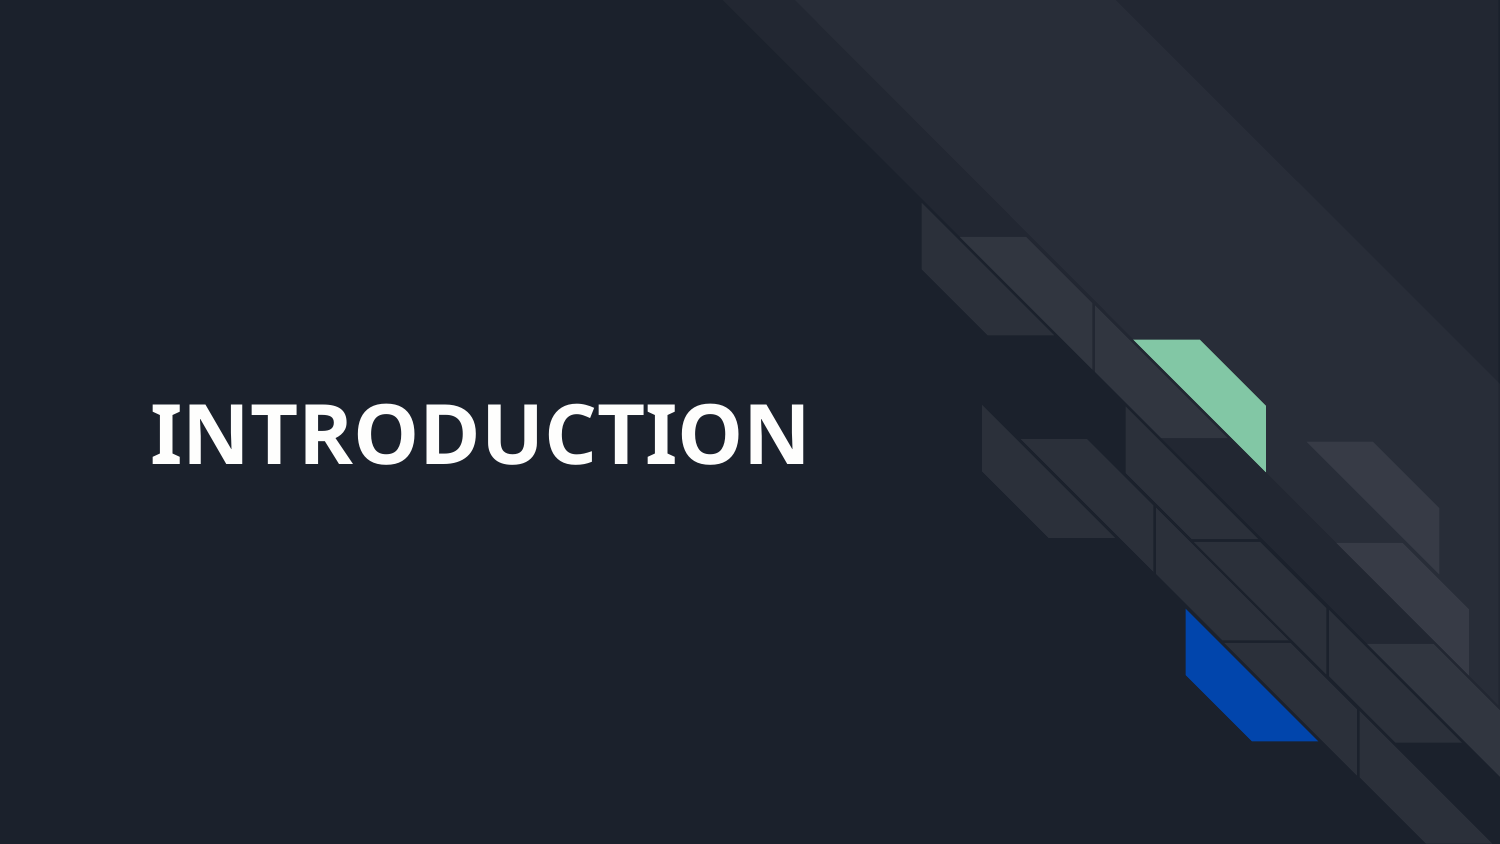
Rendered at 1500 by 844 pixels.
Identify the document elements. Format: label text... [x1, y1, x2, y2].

title INTRODUCTION [135, 336, 888, 526]
